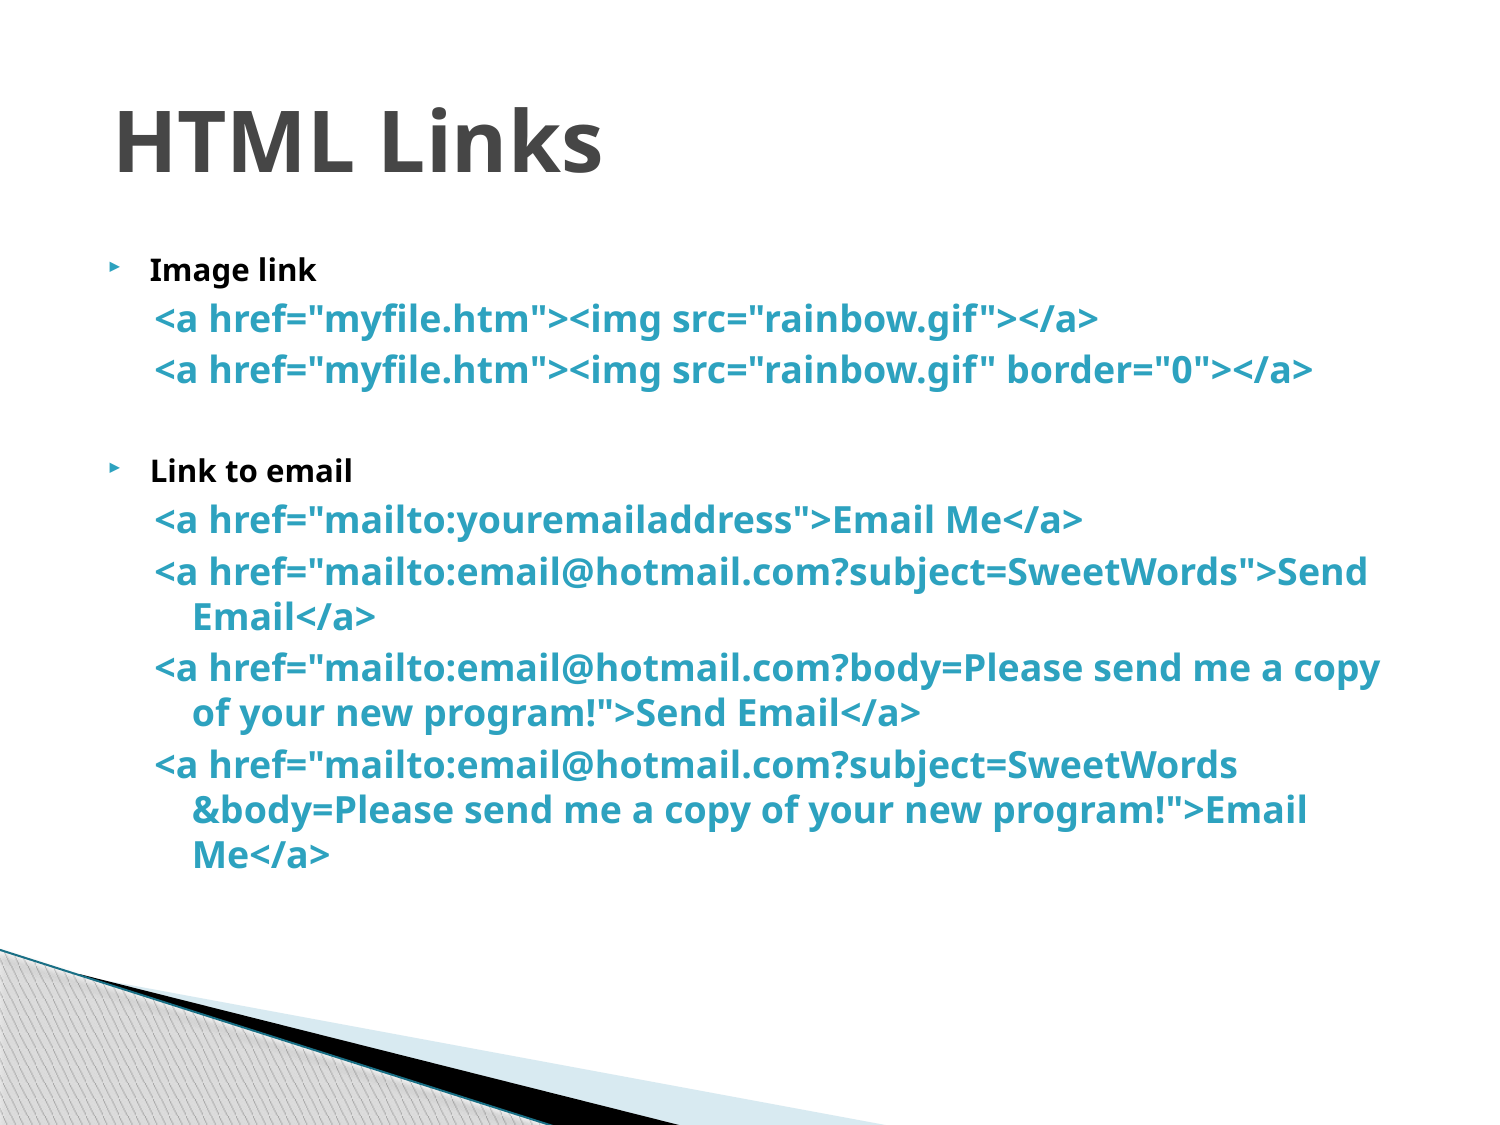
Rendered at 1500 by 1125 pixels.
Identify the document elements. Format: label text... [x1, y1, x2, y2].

title HTML Links [75, 45, 1425, 233]
list Image link <a href="myfile.htm"><img src="rainbow.gif"></a> <a href="myfile.htm"><img src="rainbow.gif" border="0"></a> Link to email <a href="mailto:youremailaddress">Email Me</a> <a href="mailto:email@hotmail.com?subject=SweetWords">Send Email</a> <a href="mailto:email@hotmail.com?body=Please send me a copy of your new program!">Send Email</a> <a href="mailto:email@hotmail.com?subject=SweetWords &body=Please send me a copy of your new program!">Email Me</a> [75, 242, 1425, 986]
